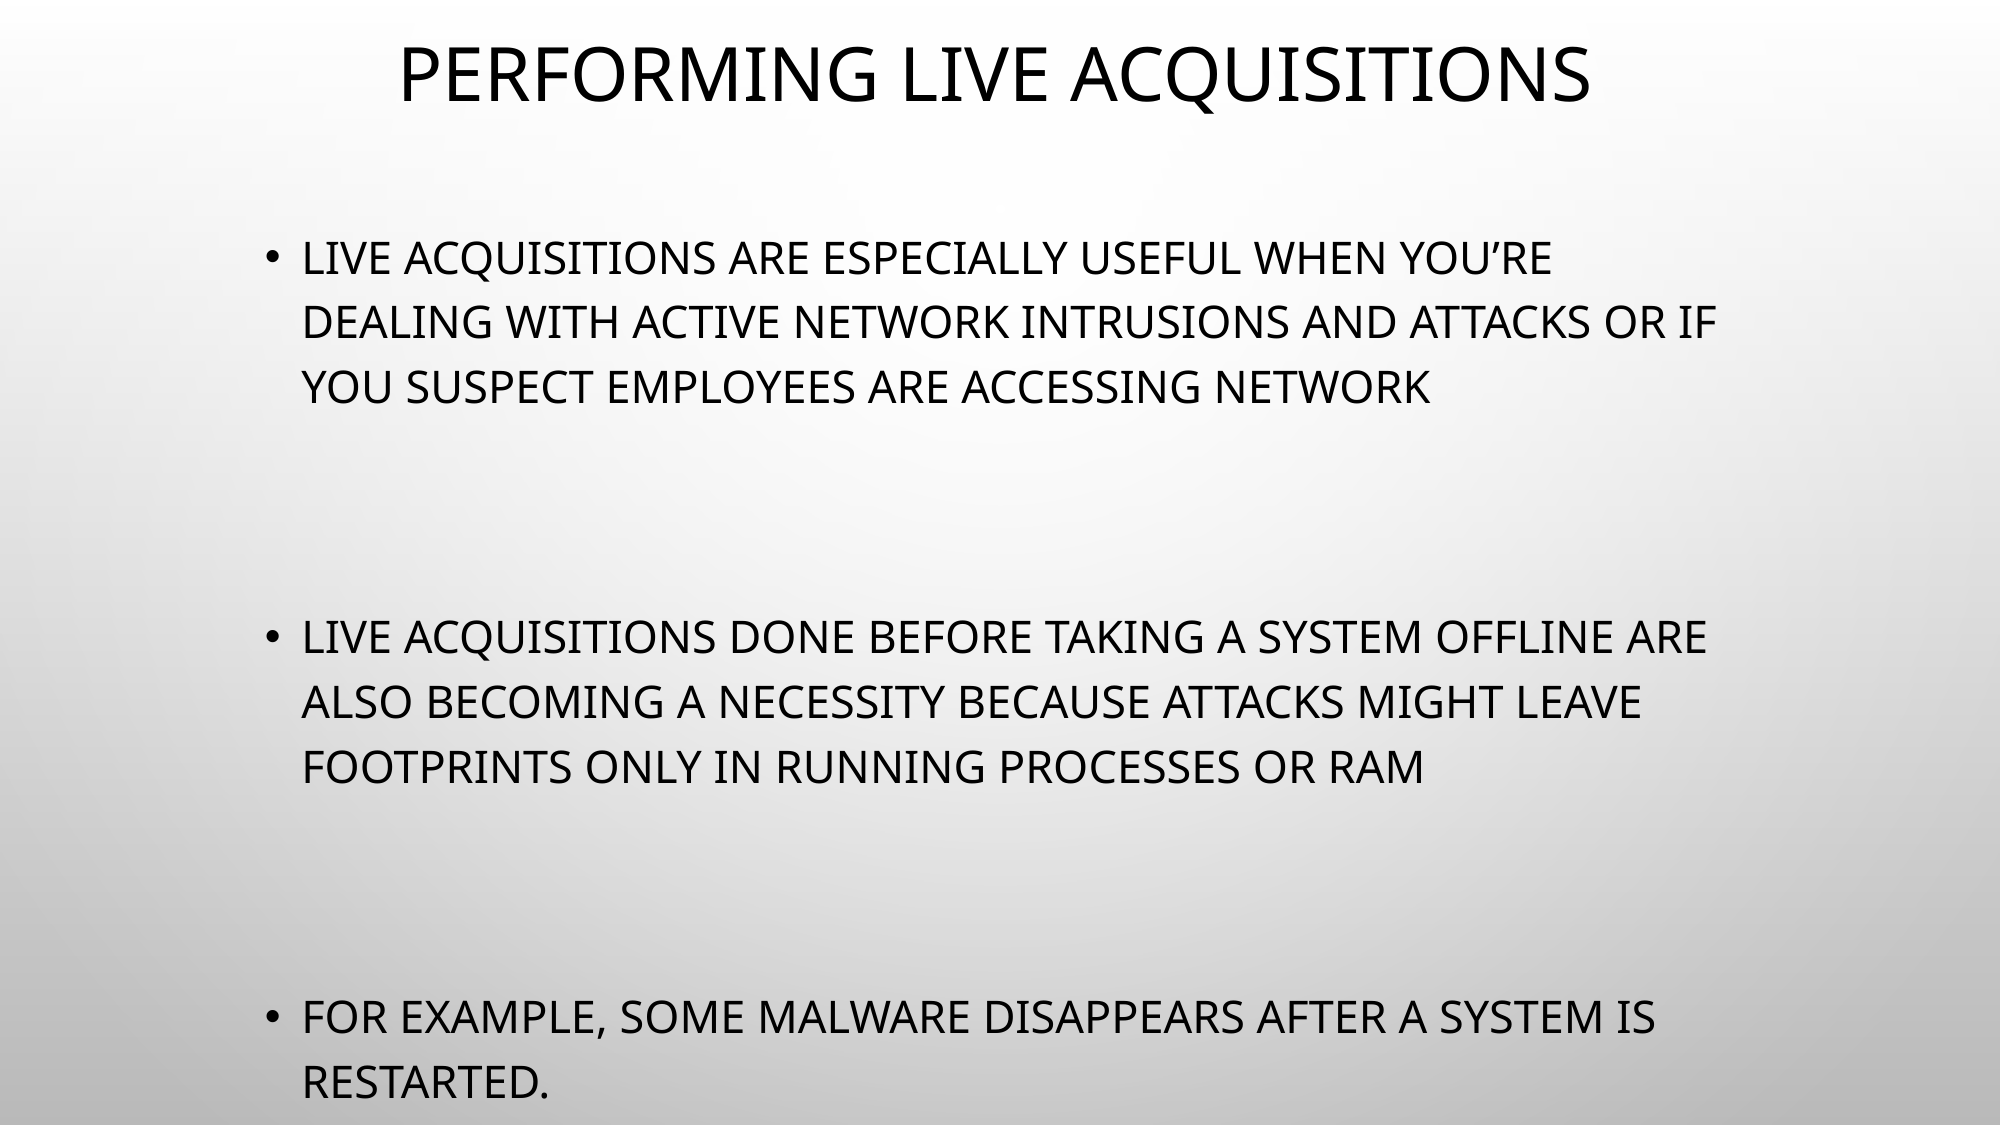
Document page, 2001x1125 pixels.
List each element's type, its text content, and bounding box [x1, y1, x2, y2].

title Performing Live Acquisitions [320, 0, 1671, 155]
list Live acquisitions are especially useful when you’re dealing with active network intrusions and attacks or if you suspect employees are accessing network Live acquisitions done before taking a system offline are also becoming a necessity because attacks might leave footprints only in running processes or RAM for example, some malware disappears after a system is restarted. [249, 210, 1750, 1125]
picture [0, 0, 2000, 1125]
